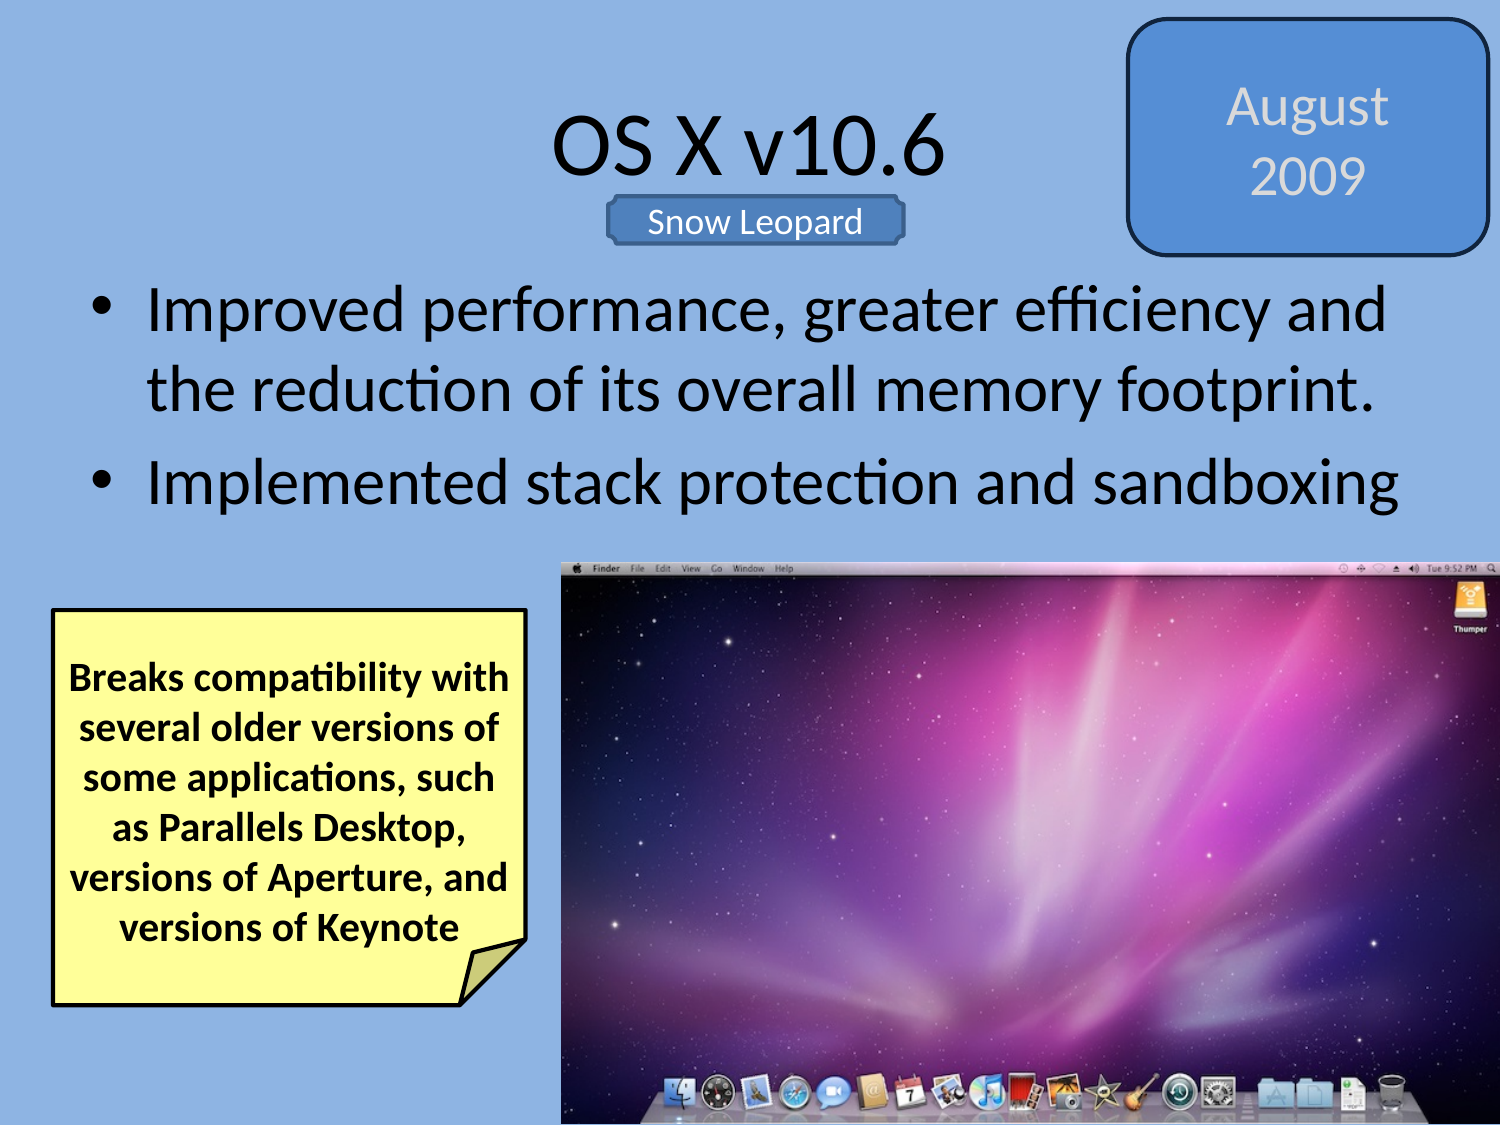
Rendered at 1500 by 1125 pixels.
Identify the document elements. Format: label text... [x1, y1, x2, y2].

title OS X v10.6 [75, 45, 1129, 233]
text_box Breaks compatibility with several older versions of some applications, such as Parallels Desktop, versions of Aperture, and versions of Keynote [50, 608, 528, 1008]
list Improved performance, greater efficiency and the reduction of its overall memory footprint. Implemented stack protection and sandboxing [75, 257, 1425, 1000]
text_box August 2009 [1125, 16, 1491, 258]
picture [560, 562, 1500, 1124]
text_box Snow Leopard [606, 194, 906, 246]
